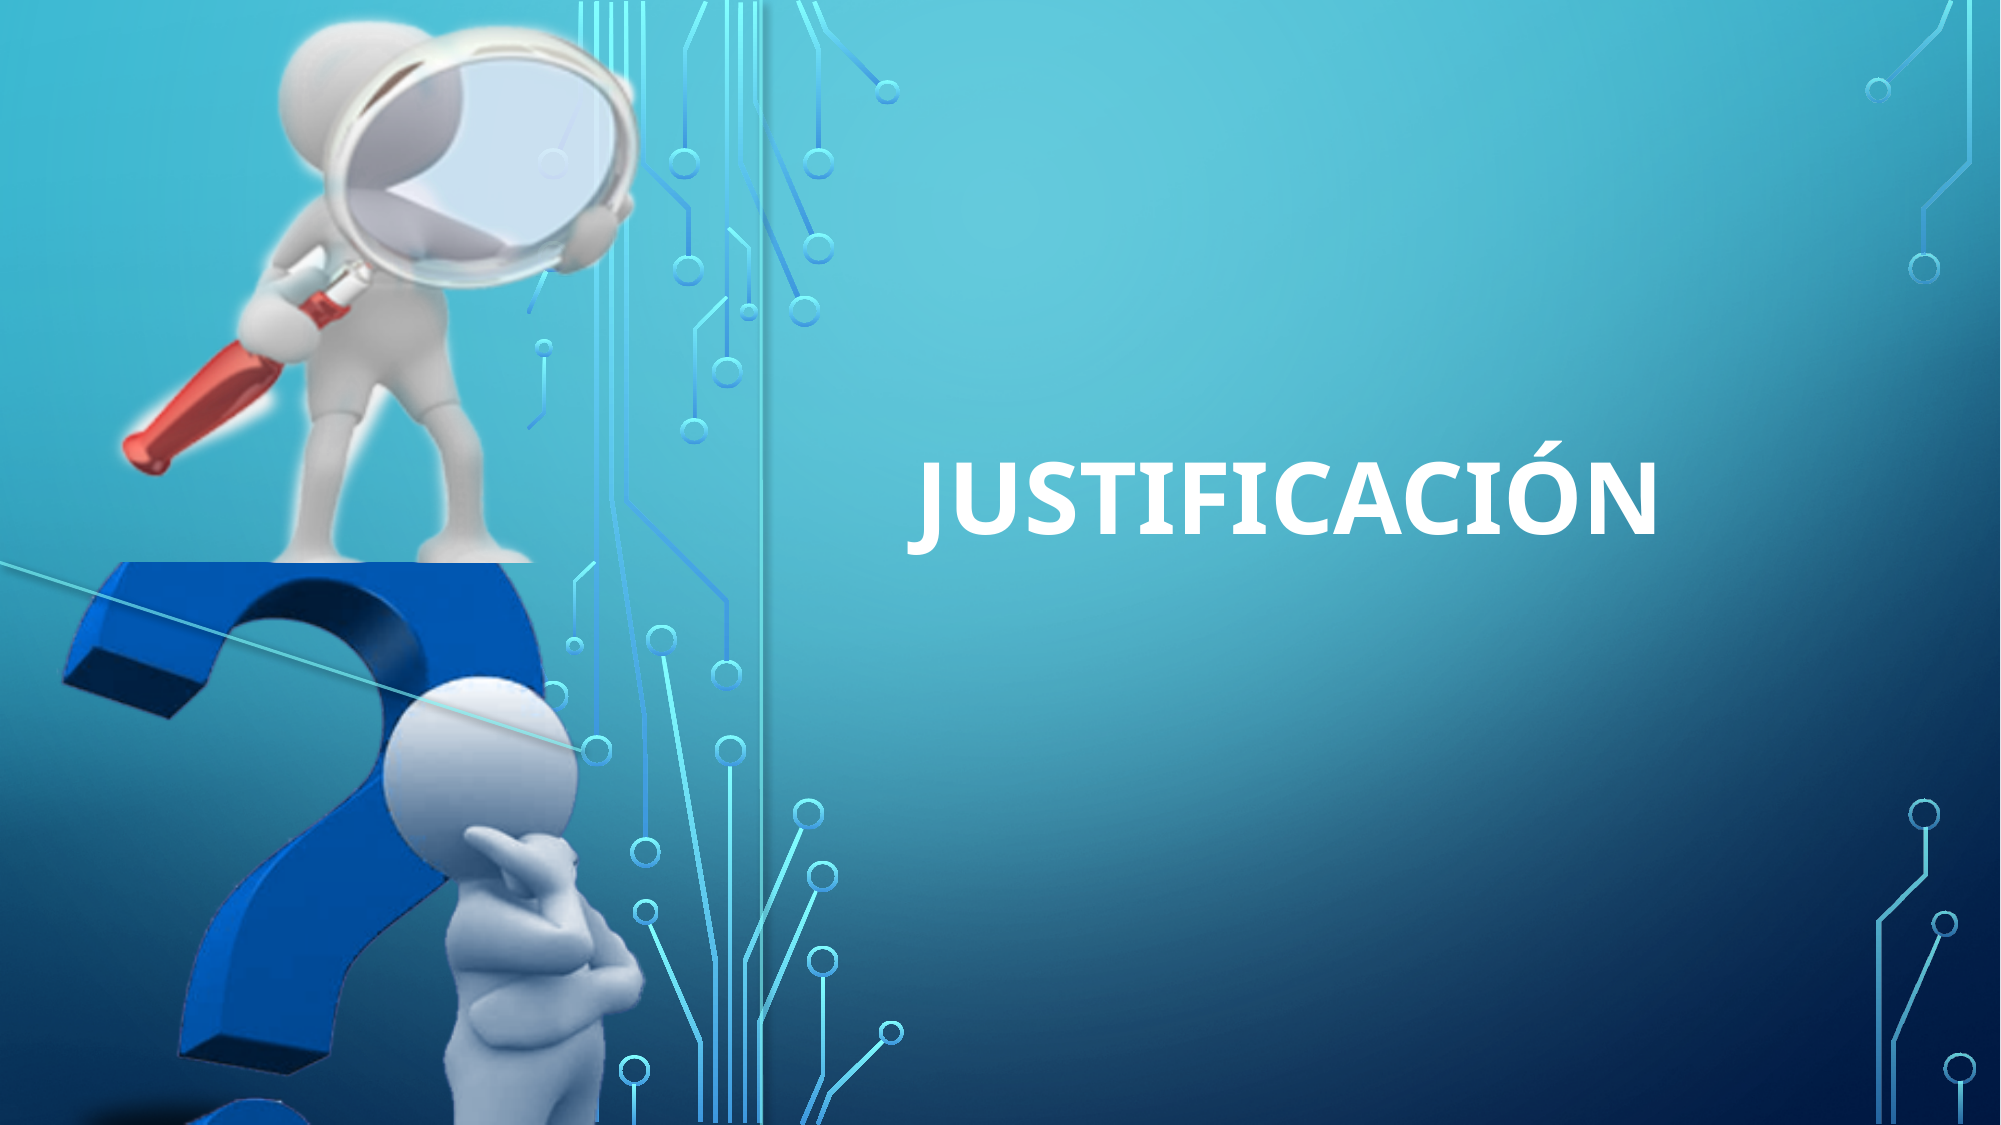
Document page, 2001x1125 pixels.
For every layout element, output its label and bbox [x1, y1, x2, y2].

picture [0, 563, 760, 1125]
text_box [762, 0, 905, 1125]
text_box [1863, 0, 1976, 1124]
text_box [905, 0, 2000, 1125]
picture [0, 0, 760, 561]
